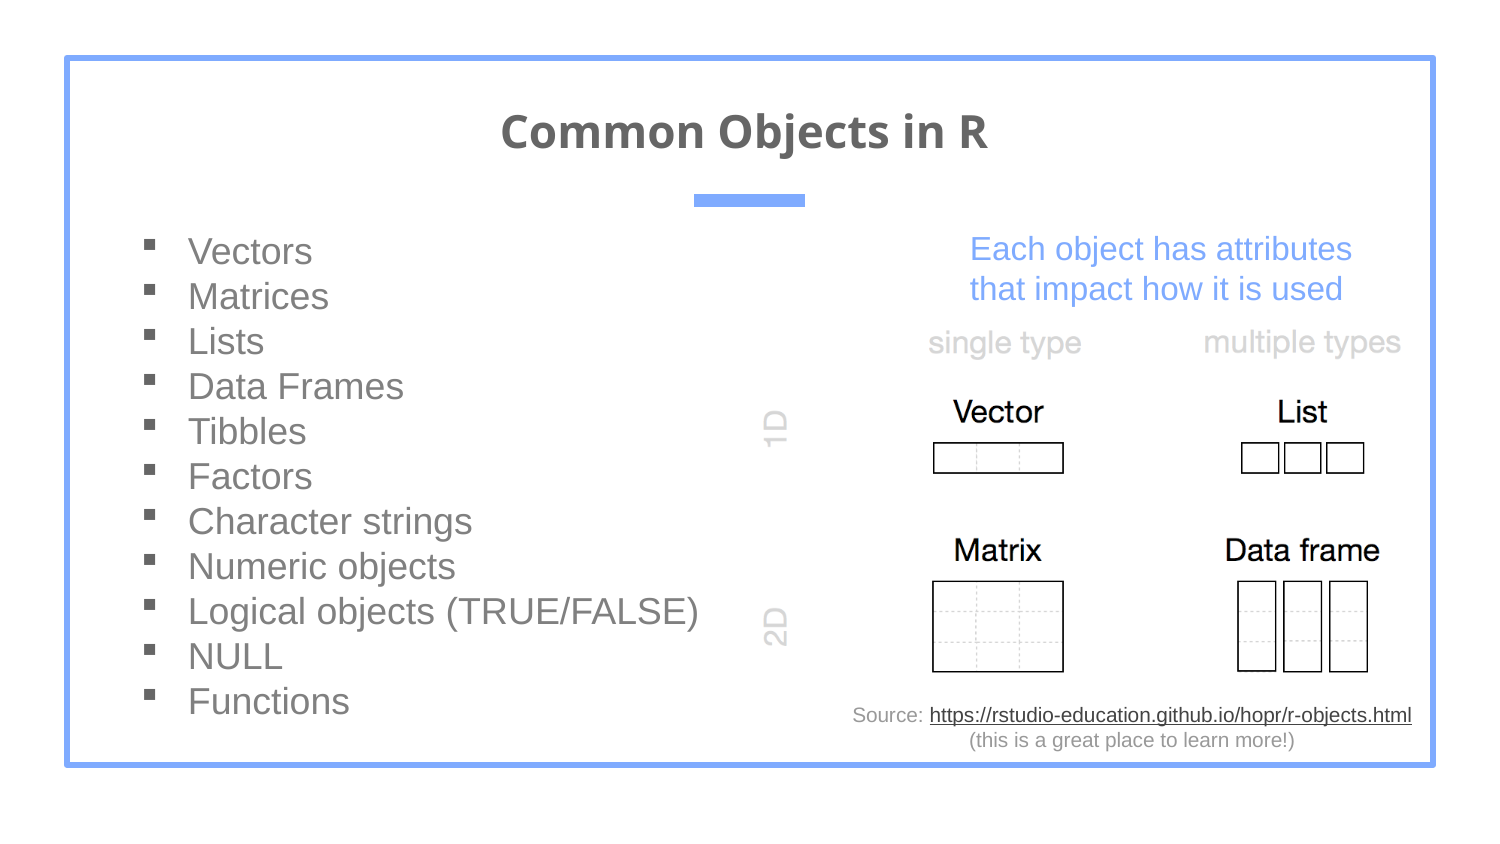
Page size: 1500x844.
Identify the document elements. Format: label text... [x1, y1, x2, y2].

text_box Each object has attributes that impact how it is used [955, 219, 1370, 310]
picture [732, 311, 1422, 695]
title Common Objects in R [0, 72, 1500, 174]
text_box Source: https://rstudio-education.github.io/hopr/r-objects.html (this is a great place to learn more!) [832, 694, 1432, 759]
text_box Vectors Matrices Lists Data Frames Tibbles Factors Character strings Numeric objects Logical objects (TRUE/FALSE) NULL Functions [126, 219, 1421, 800]
